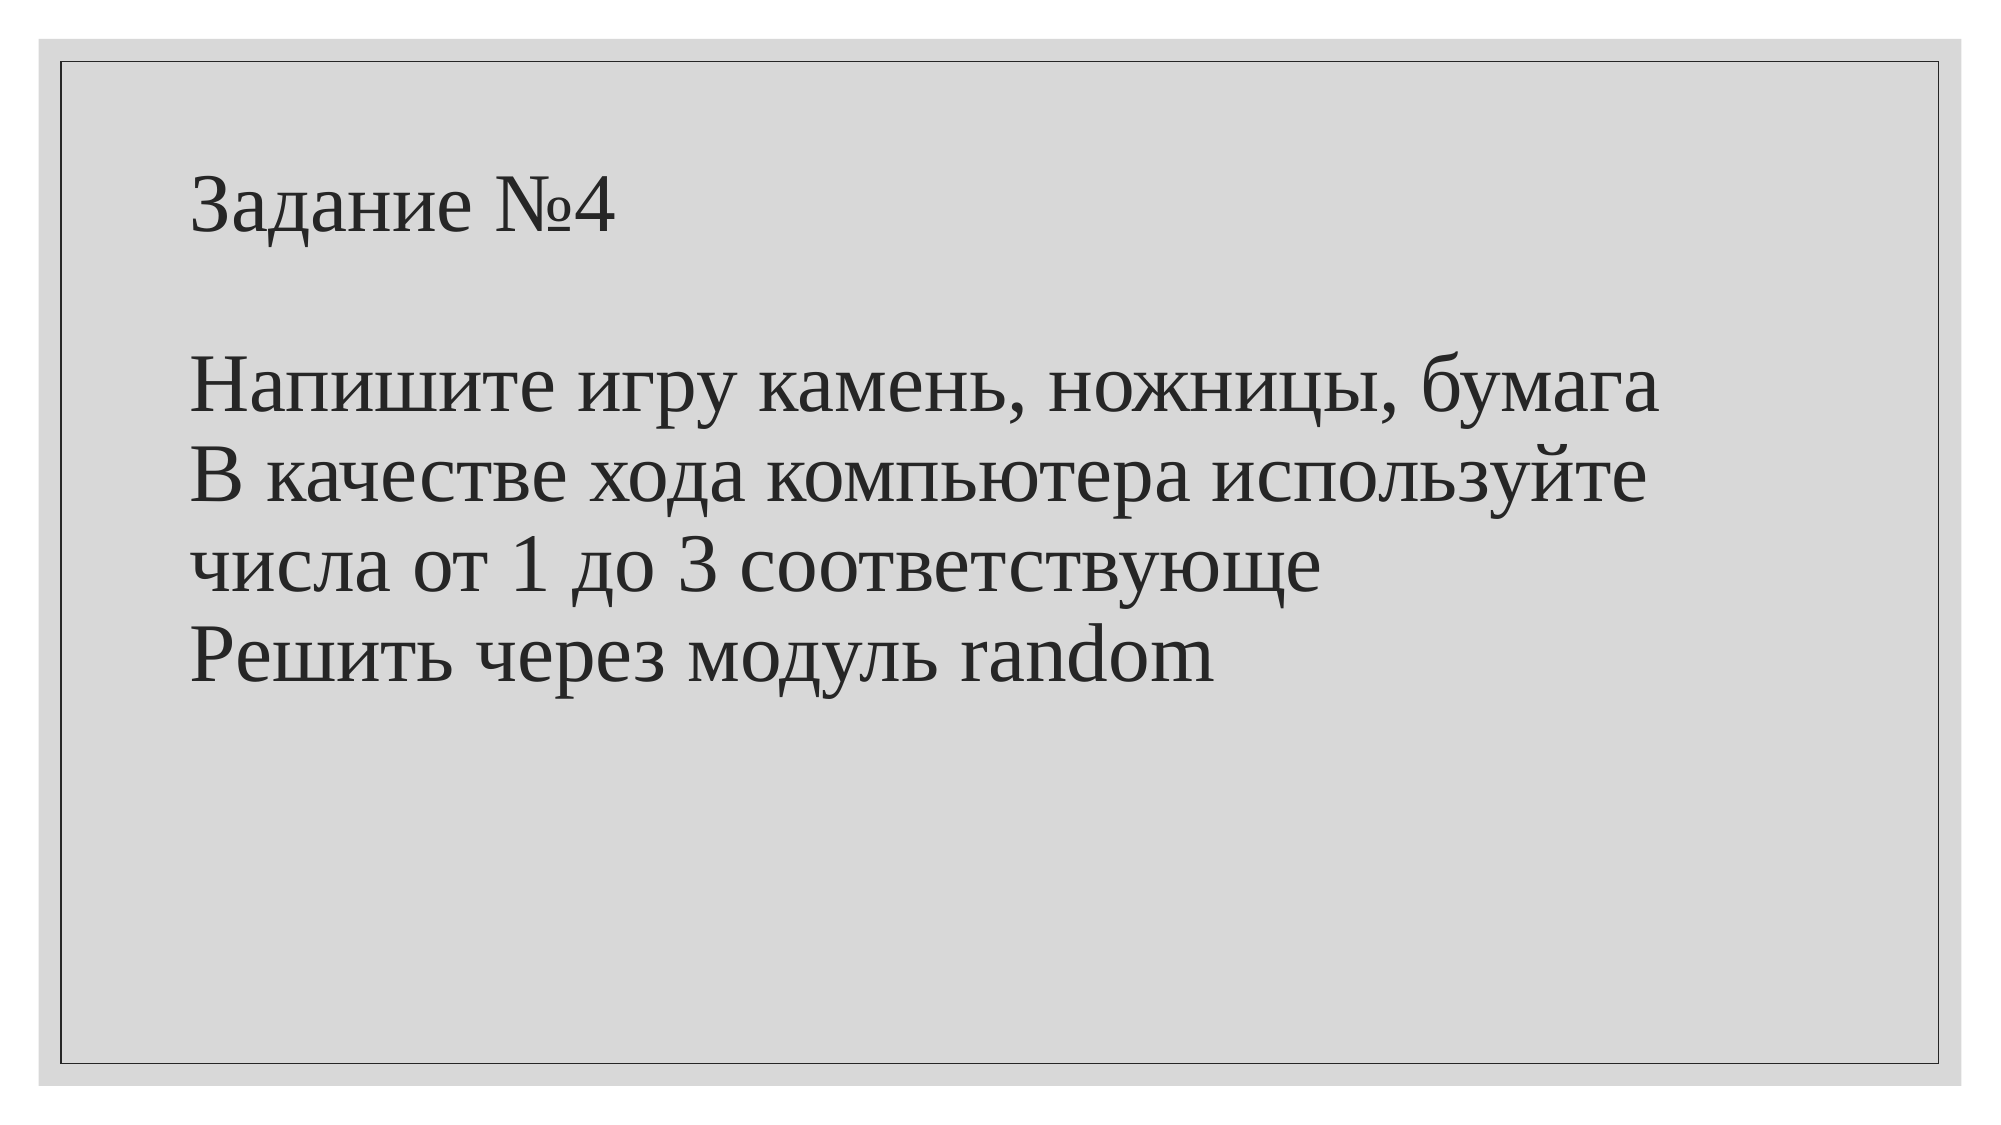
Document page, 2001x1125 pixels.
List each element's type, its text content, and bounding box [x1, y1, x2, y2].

title Задание №4 Напишите игру камень, ножницы, бумага В качестве хода компьютера используйте числа от 1 до 3 соответствующе Решить через модуль random [174, 411, 1825, 637]
